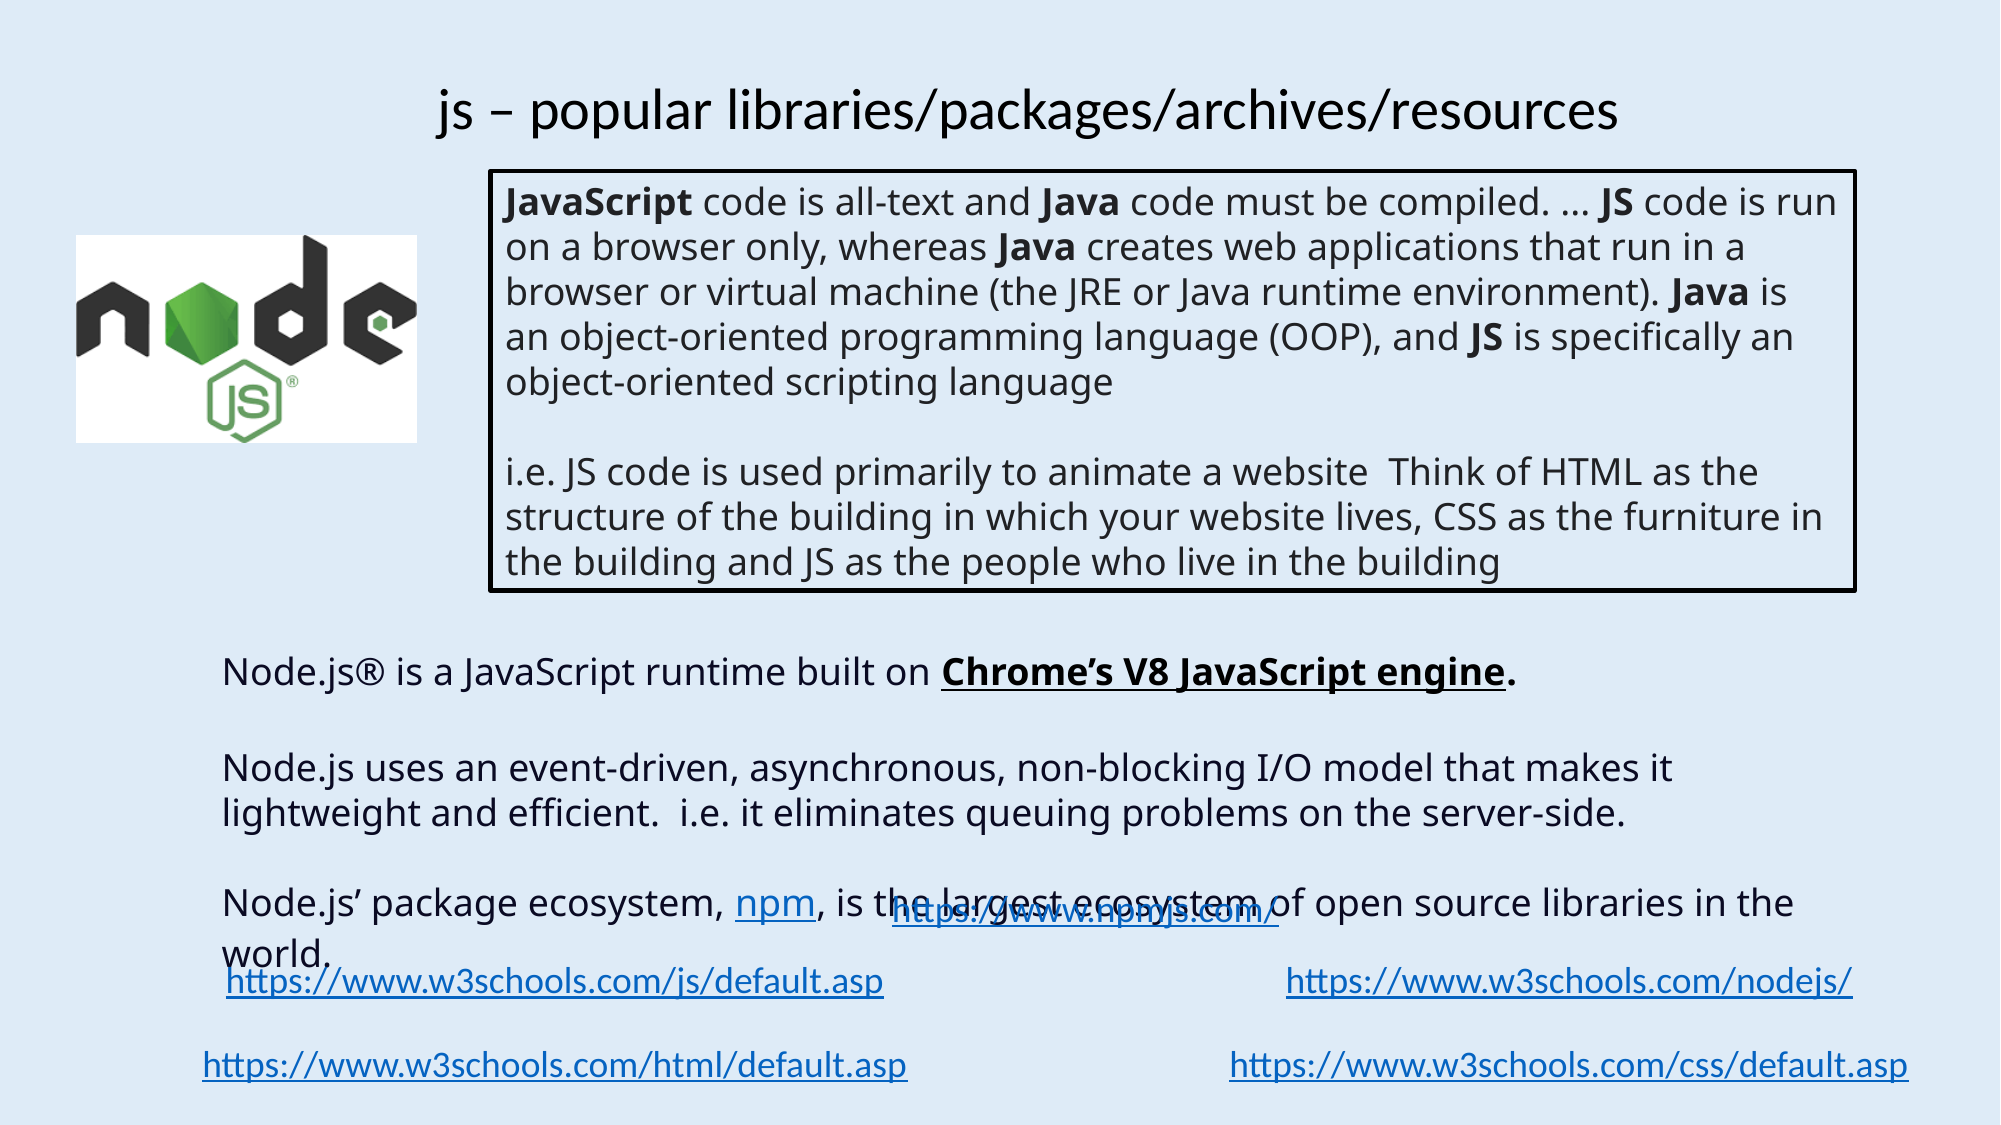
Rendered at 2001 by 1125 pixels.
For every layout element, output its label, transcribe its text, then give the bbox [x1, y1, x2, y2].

text_box https://www.w3schools.com/html/default.asp [187, 1032, 923, 1125]
text_box https://www.w3schools.com/js/default.asp [210, 948, 900, 1032]
text_box JavaScript code is all-text and Java code must be compiled. ... JS code is run on a browser only, whereas Java creates web applications that run in a browser or virtual machine (the JRE or Java runtime environment). Java is an object-oriented programming language (OOP), and JS is specifically an object-oriented scripting language i.e. JS code is used primarily to animate a website Think of HTML as the structure of the building in which your website lives, CSS as the furniture in the building and JS as the people who live in the building [490, 170, 1855, 591]
picture [76, 235, 417, 443]
text_box https://www.npmjs.com/ [877, 877, 1294, 983]
text_box https://www.w3schools.com/nodejs/ [1270, 948, 1868, 1032]
text_box js – popular libraries/packages/archives/resources [422, 64, 1635, 149]
text_box https://www.w3schools.com/css/default.asp [1214, 1032, 1924, 1125]
text_box Node.js® is a JavaScript runtime built on Chrome’s V8 JavaScript engine. Node.js uses an event-driven, asynchronous, non-blocking I/O model that makes it lightweight and efficient. i.e. it eliminates queuing problems on the server-side. Node.js’ package ecosystem, npm, is the largest ecosystem of open source libraries in the world. [206, 640, 1819, 983]
